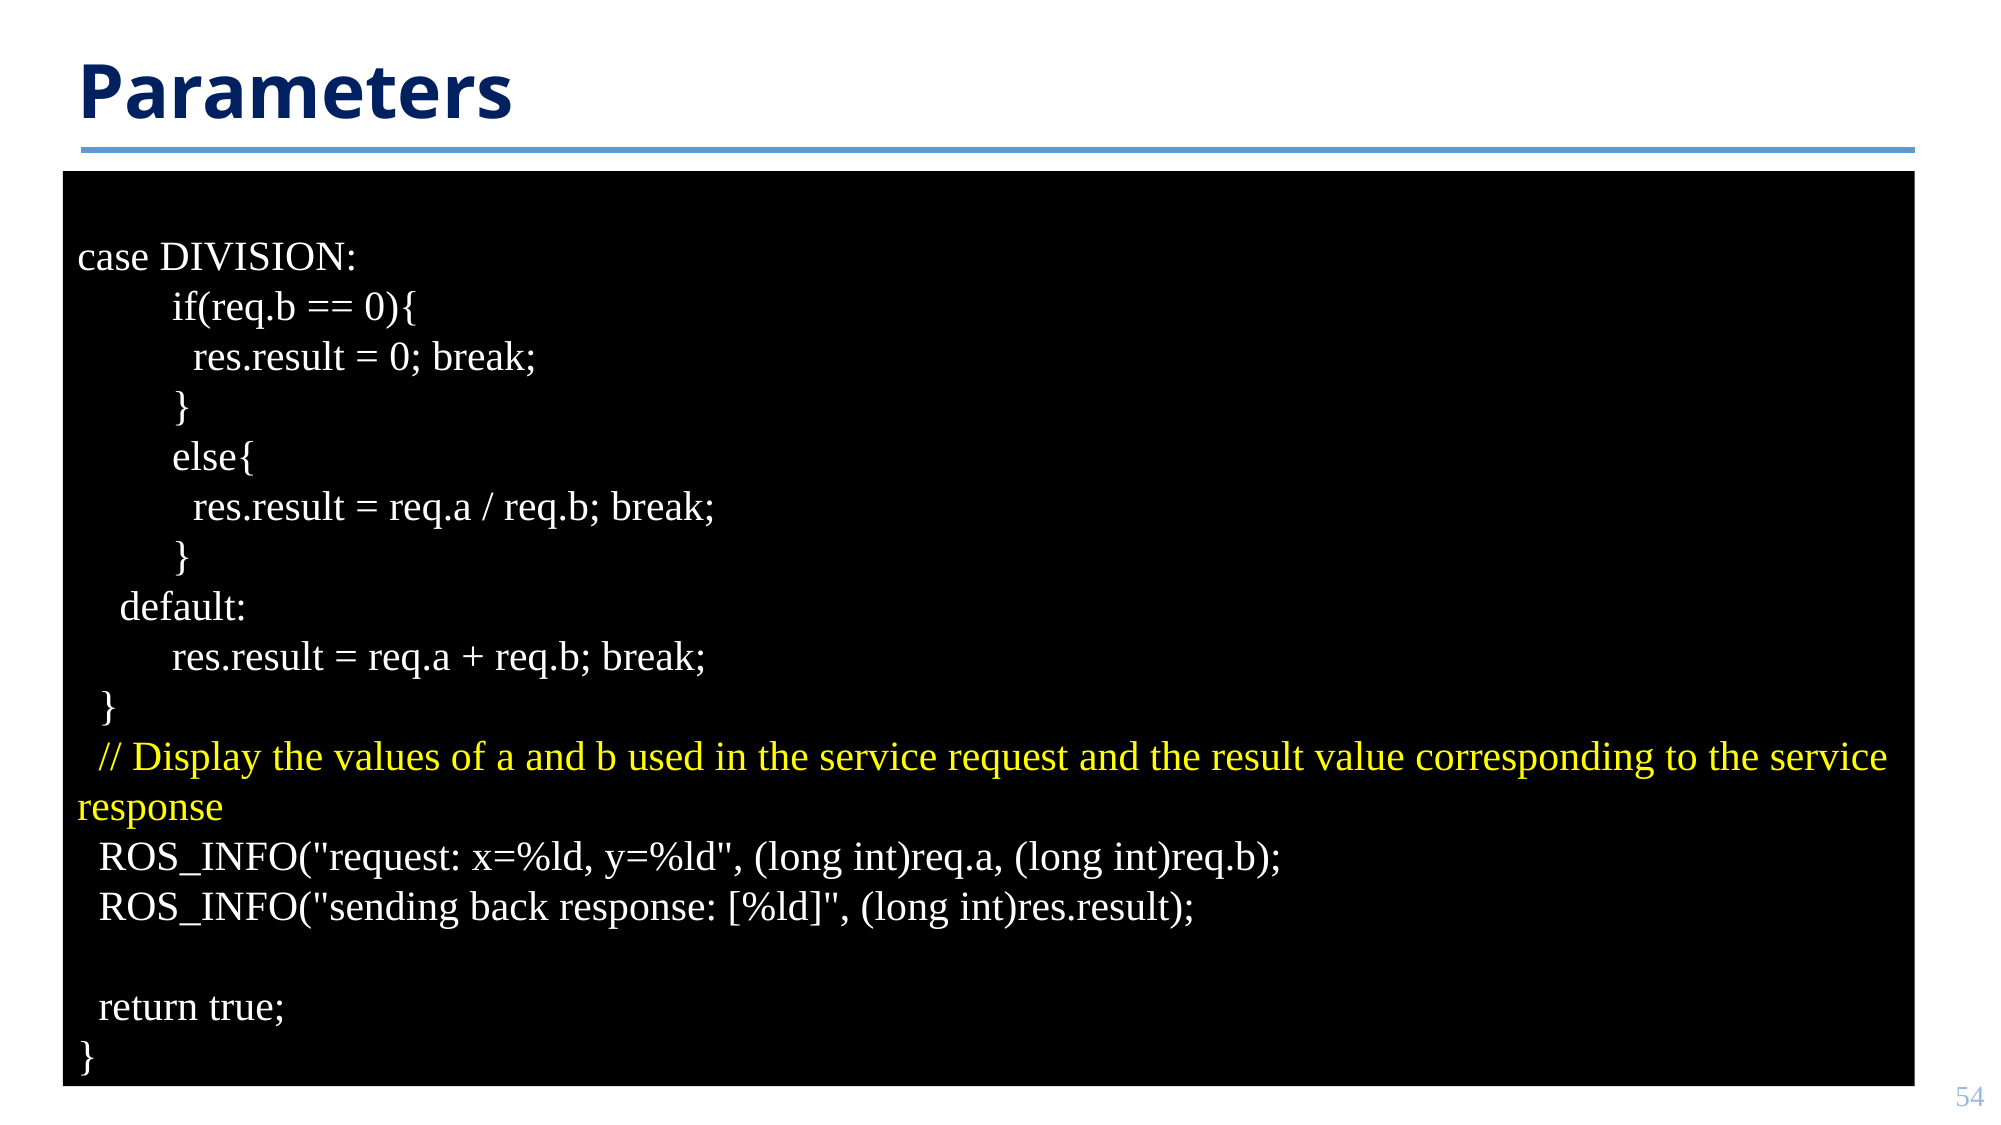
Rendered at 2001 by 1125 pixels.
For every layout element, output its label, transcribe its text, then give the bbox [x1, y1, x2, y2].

text_box case DIVISION: if(req.b == 0){ res.result = 0; break; } else{ res.result = req.a / req.b; break; } default: res.result = req.a + req.b; break; } // Display the values of a and b used in the service request and the result value corresponding to the service response ROS_INFO("request: x=%ld, y=%ld", (long int)req.a, (long int)req.b); ROS_INFO("sending back response: [%ld]", (long int)res.result); return true; } [62, 171, 1915, 1087]
slide_number 54 [1550, 1065, 2000, 1125]
title Parameters [62, 38, 1915, 150]
